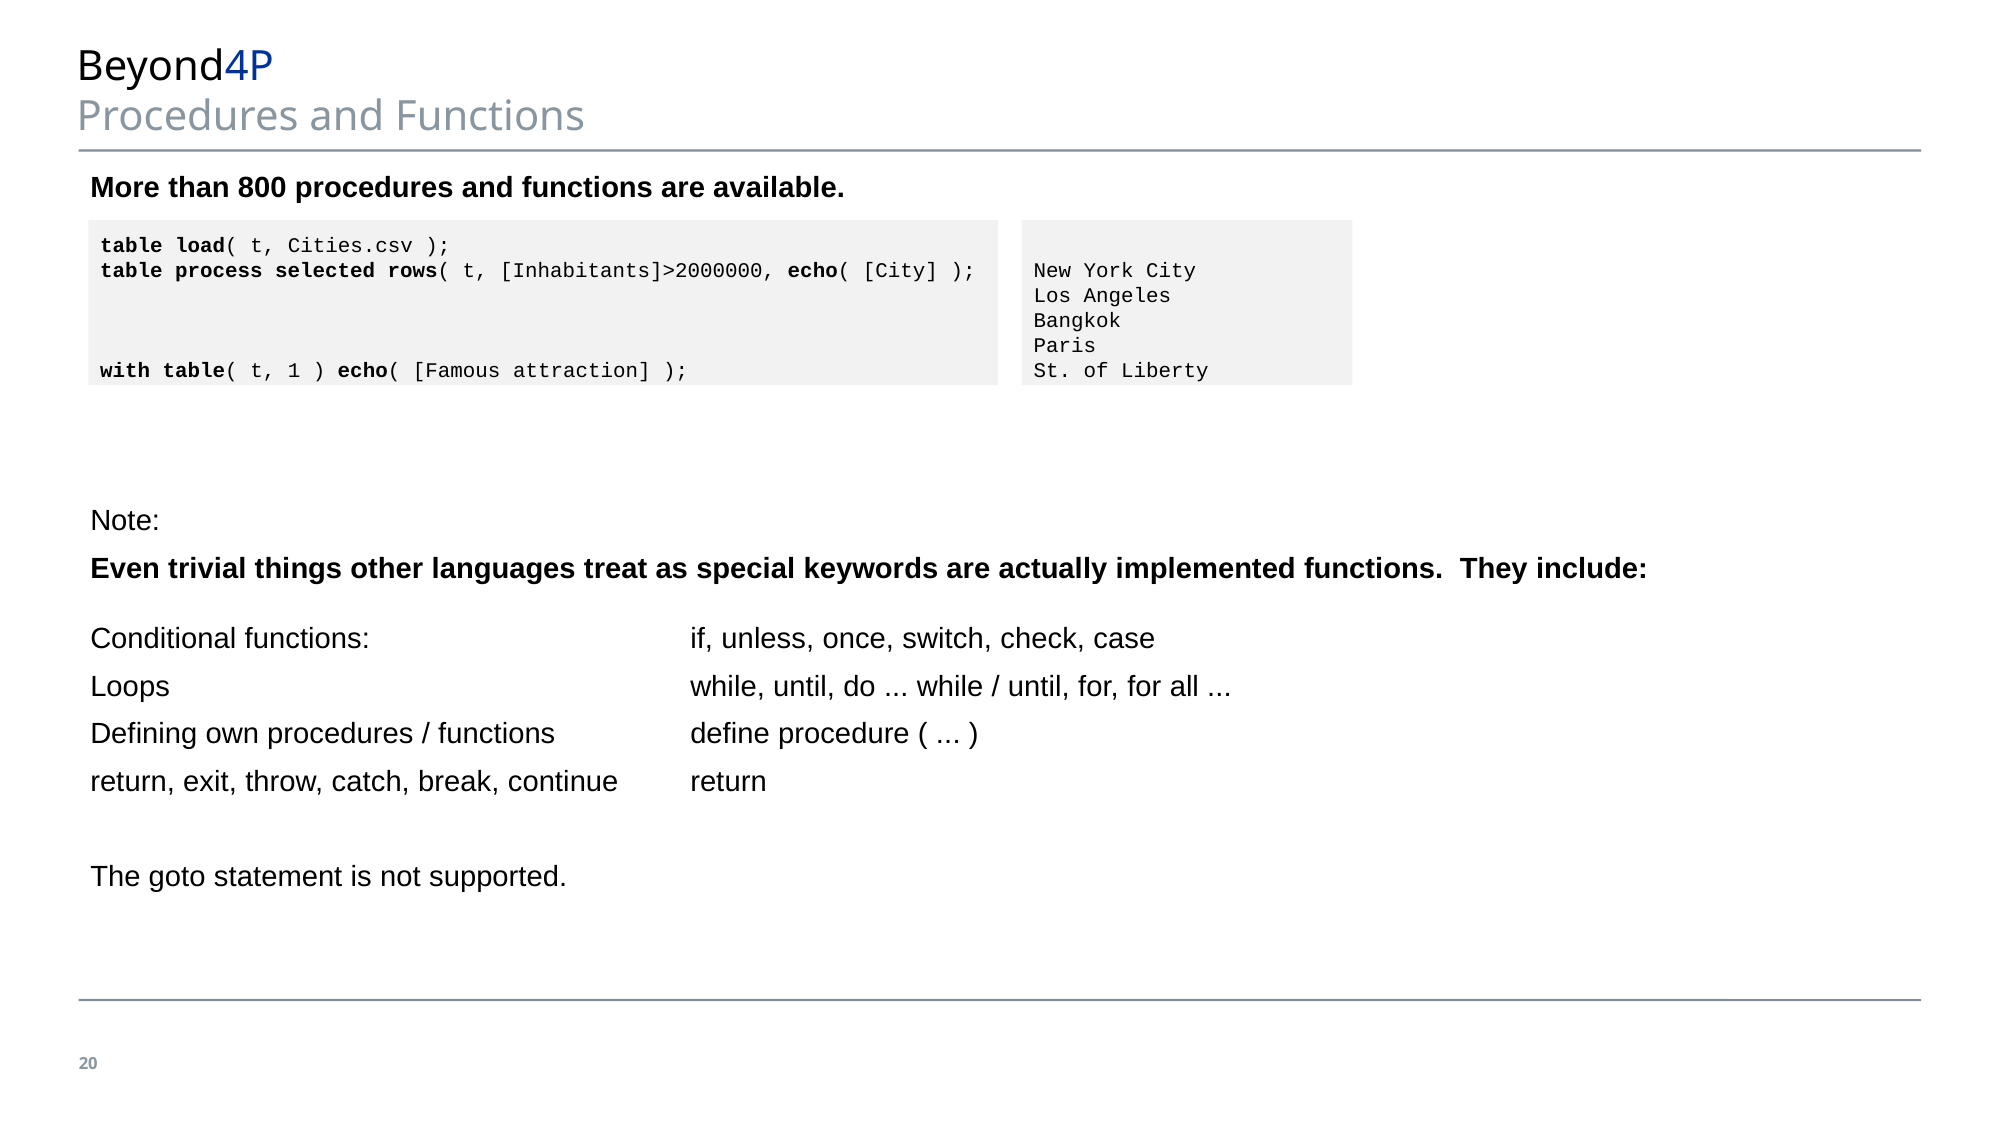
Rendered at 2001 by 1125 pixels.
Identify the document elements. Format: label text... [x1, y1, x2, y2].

text_box table load( t, Cities.csv ); table process selected rows( t, [Inhabitants]>2000000, echo( [City] ); with table( t, 1 ) echo( [Famous attraction] ); [86, 218, 1000, 387]
title Beyond4P Procedures and Functions [76, 30, 1920, 149]
text_box New York City Los Angeles Bangkok Paris St. of Liberty [1020, 218, 1355, 387]
list More than 800 procedures and functions are available. Note: Even trivial things other languages treat as special keywords are actually implemented functions. They include: Conditional functions: if, unless, once, switch, check, case Loops while, until, do ... while / until, for, for all ... Defining own procedures / functions define procedure ( ... ) return, exit, throw, catch, break, continue return The goto statement is not supported. [78, 160, 1916, 965]
